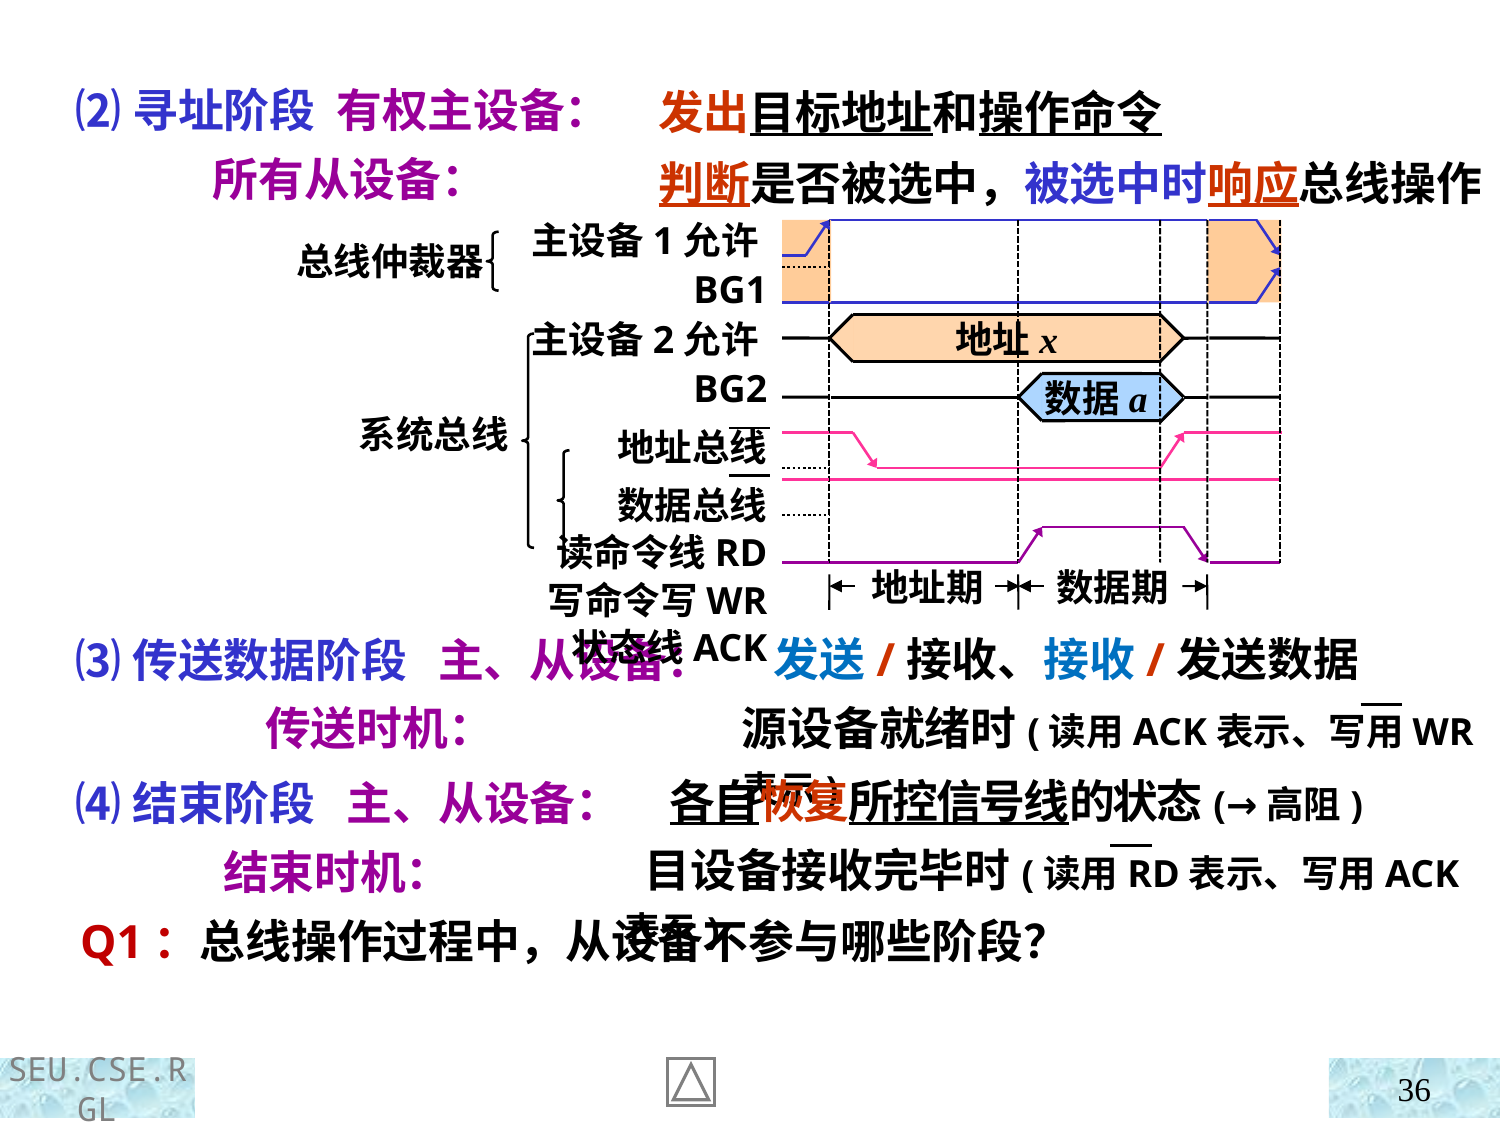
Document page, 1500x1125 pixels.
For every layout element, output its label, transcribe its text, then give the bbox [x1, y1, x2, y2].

text_box Q1：总线操作过程中，从设备不参与哪些阶段？ [29, 905, 1471, 975]
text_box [1210, 219, 1282, 563]
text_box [1018, 219, 1158, 560]
text_box [667, 1058, 715, 1106]
text_box 发出目标地址和操作命令 [643, 62, 1294, 133]
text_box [608, 751, 1500, 906]
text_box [291, 207, 832, 563]
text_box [1018, 526, 1043, 563]
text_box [726, 609, 1500, 750]
slide_number 36 [1328, 1058, 1500, 1118]
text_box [829, 562, 1208, 608]
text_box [1159, 219, 1209, 563]
text_box ⑵寻址阶段 有权主设备： 所有从设备： ⑶传送数据阶段 主、从设备： 传送时机： ⑷结束阶段 主、从设备： 结束时机： [29, 60, 837, 905]
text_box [835, 219, 1017, 560]
text_box 判断是否被选中，被选中时响应总线操作 [643, 133, 1500, 217]
text_box 作业6-1：P258— 3、4、6 [0, 1058, 195, 1118]
